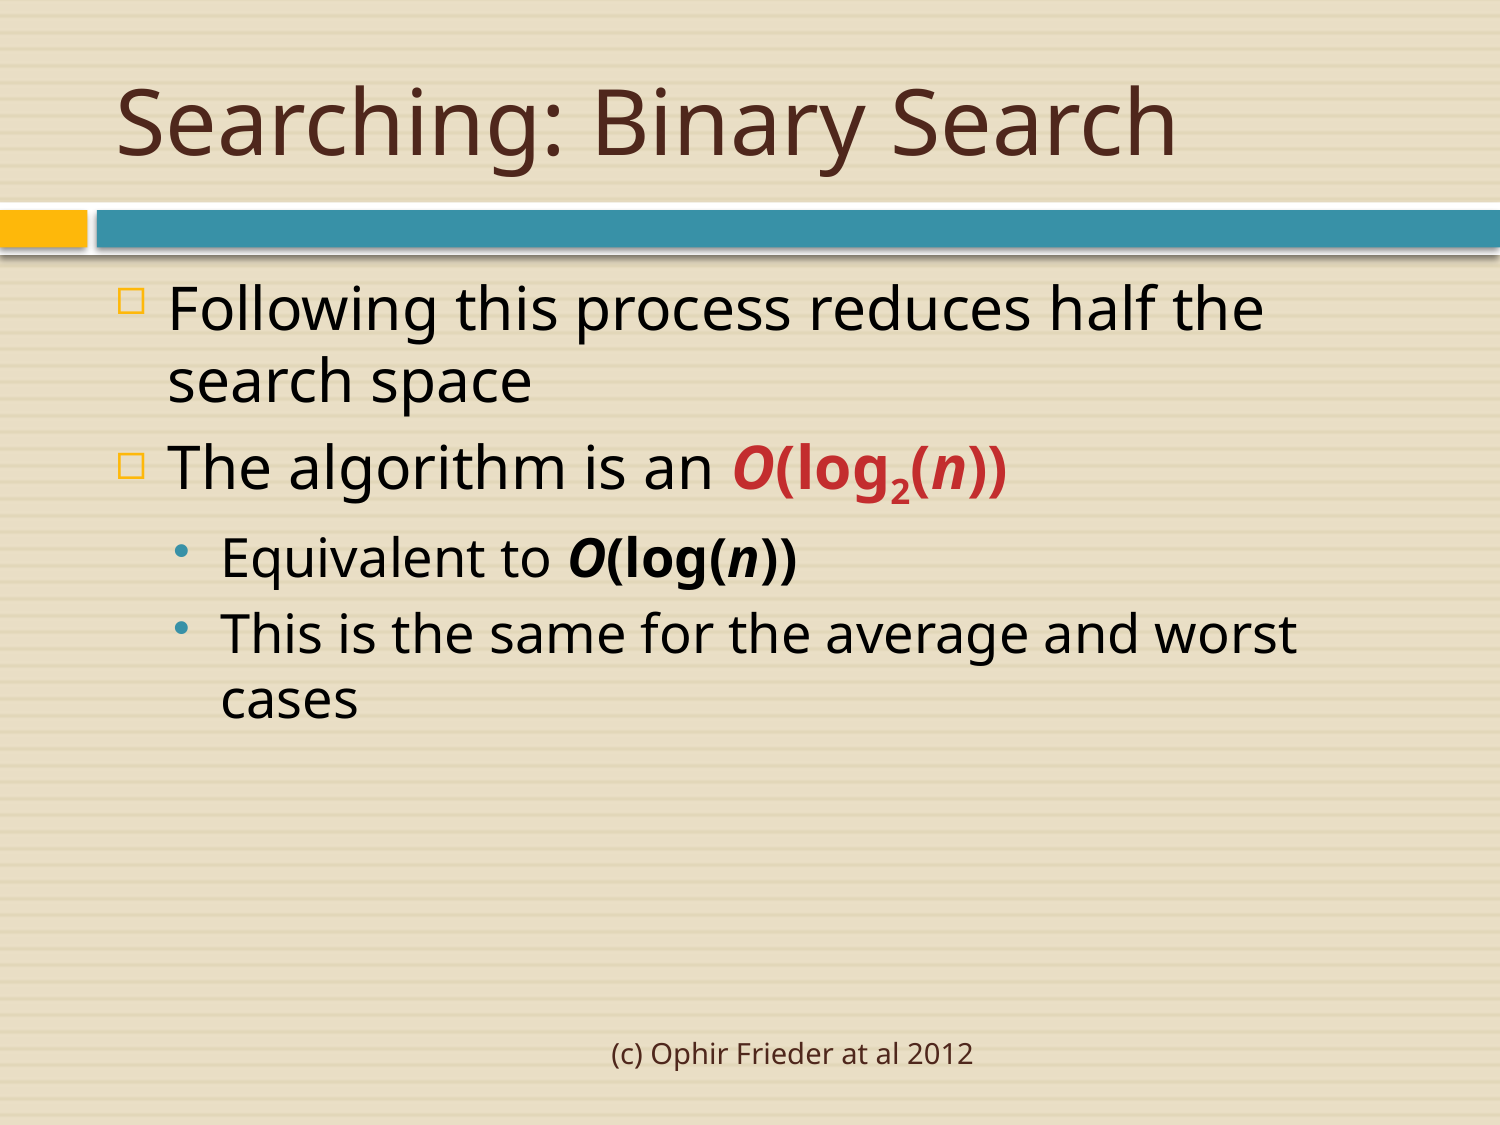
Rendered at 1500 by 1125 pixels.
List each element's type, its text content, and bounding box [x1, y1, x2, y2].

title Searching: Binary Search [100, 37, 1438, 200]
list Following this process reduces half the search space The algorithm is an O(log2(n)) Equivalent to O(log(n)) This is the same for the average and worst cases [100, 262, 1438, 1000]
footer (c) Ophir Frieder at al 2012 [99, 1024, 990, 1085]
